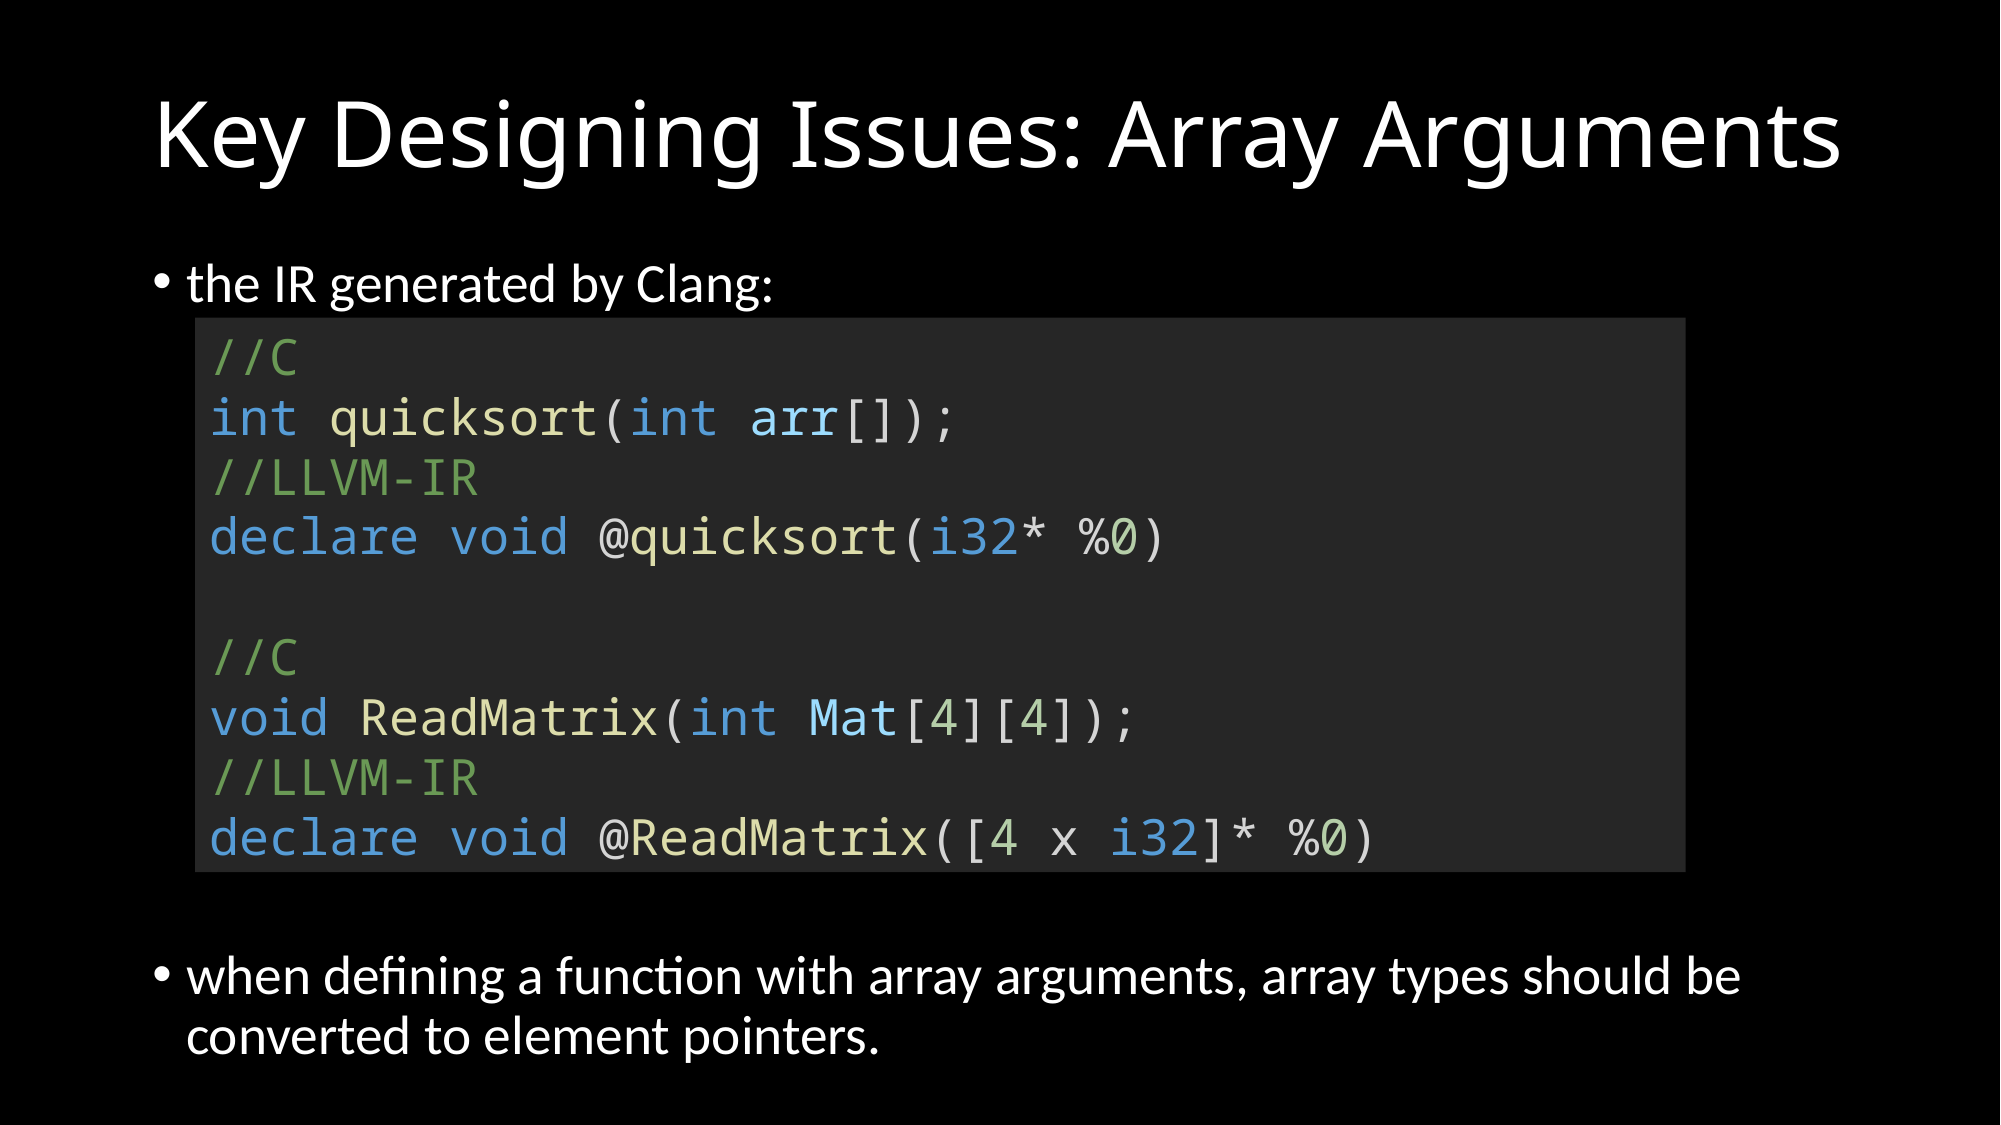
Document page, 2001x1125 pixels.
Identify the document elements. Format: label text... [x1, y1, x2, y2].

text_box //C int quicksort(int arr[]); //LLVM-IR declare void @quicksort(i32* %0) //C void ReadMatrix(int Mat[4][4]); //LLVM-IR declare void @ReadMatrix([4 x i32]* %0) [195, 317, 1686, 873]
list the IR generated by Clang: when defining a function with array arguments, array types should be converted to element pointers. [137, 246, 1863, 1084]
title Key Designing Issues: Array Arguments [137, 29, 1863, 246]
